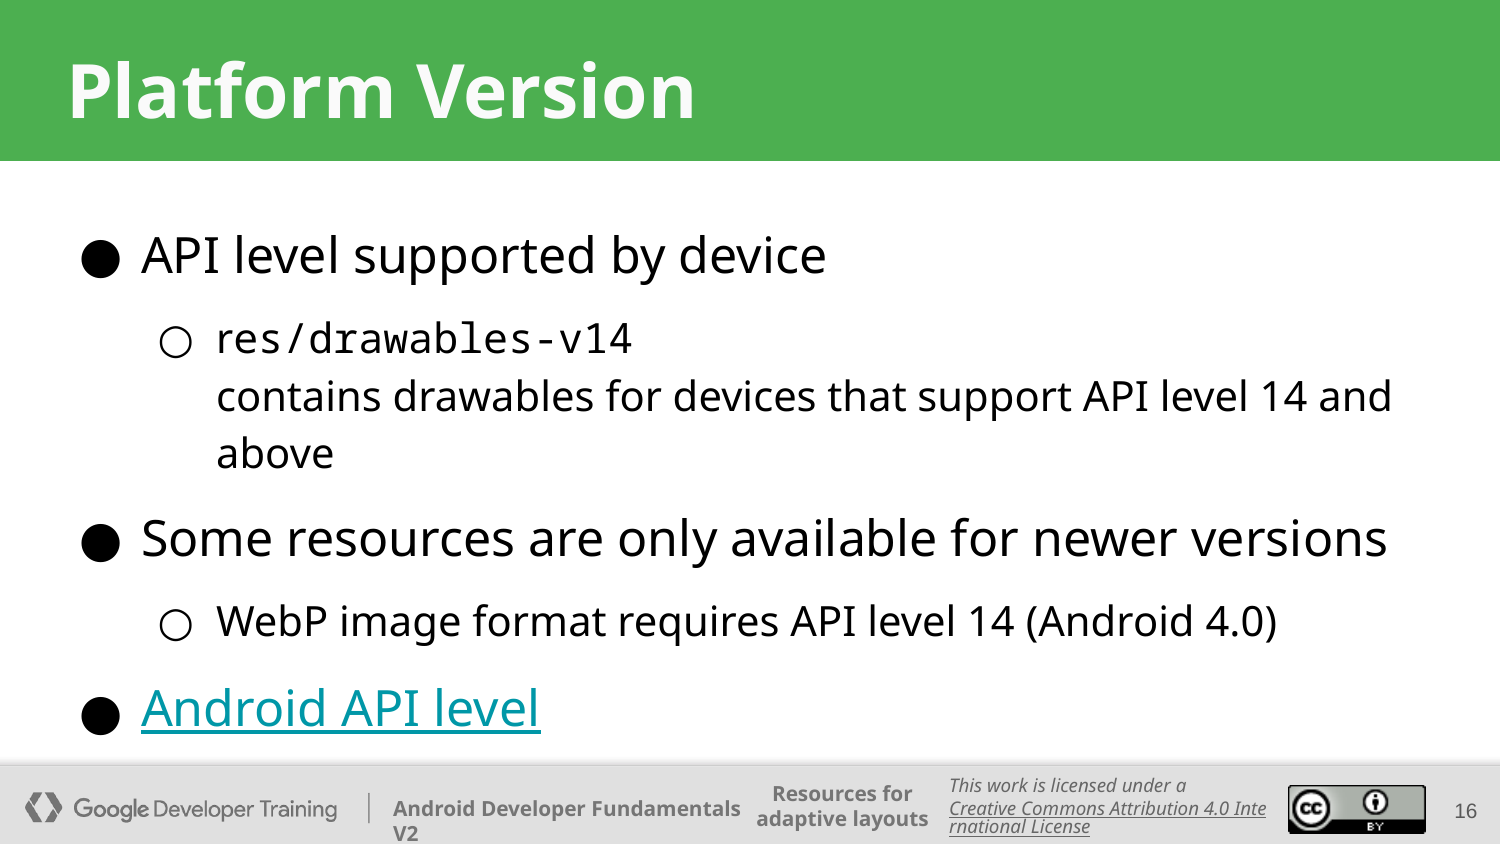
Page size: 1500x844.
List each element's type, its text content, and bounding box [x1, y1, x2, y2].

list API level supported by device res/drawables-v14 contains drawables for devices that support API level 14 and above Some resources are only available for newer versions WebP image format requires API level 14 (Android 4.0) Android API level [51, 199, 1480, 716]
slide_number ‹#› [1402, 777, 1493, 842]
title Platform Version [51, 28, 1449, 122]
picture [0, 161, 1500, 844]
